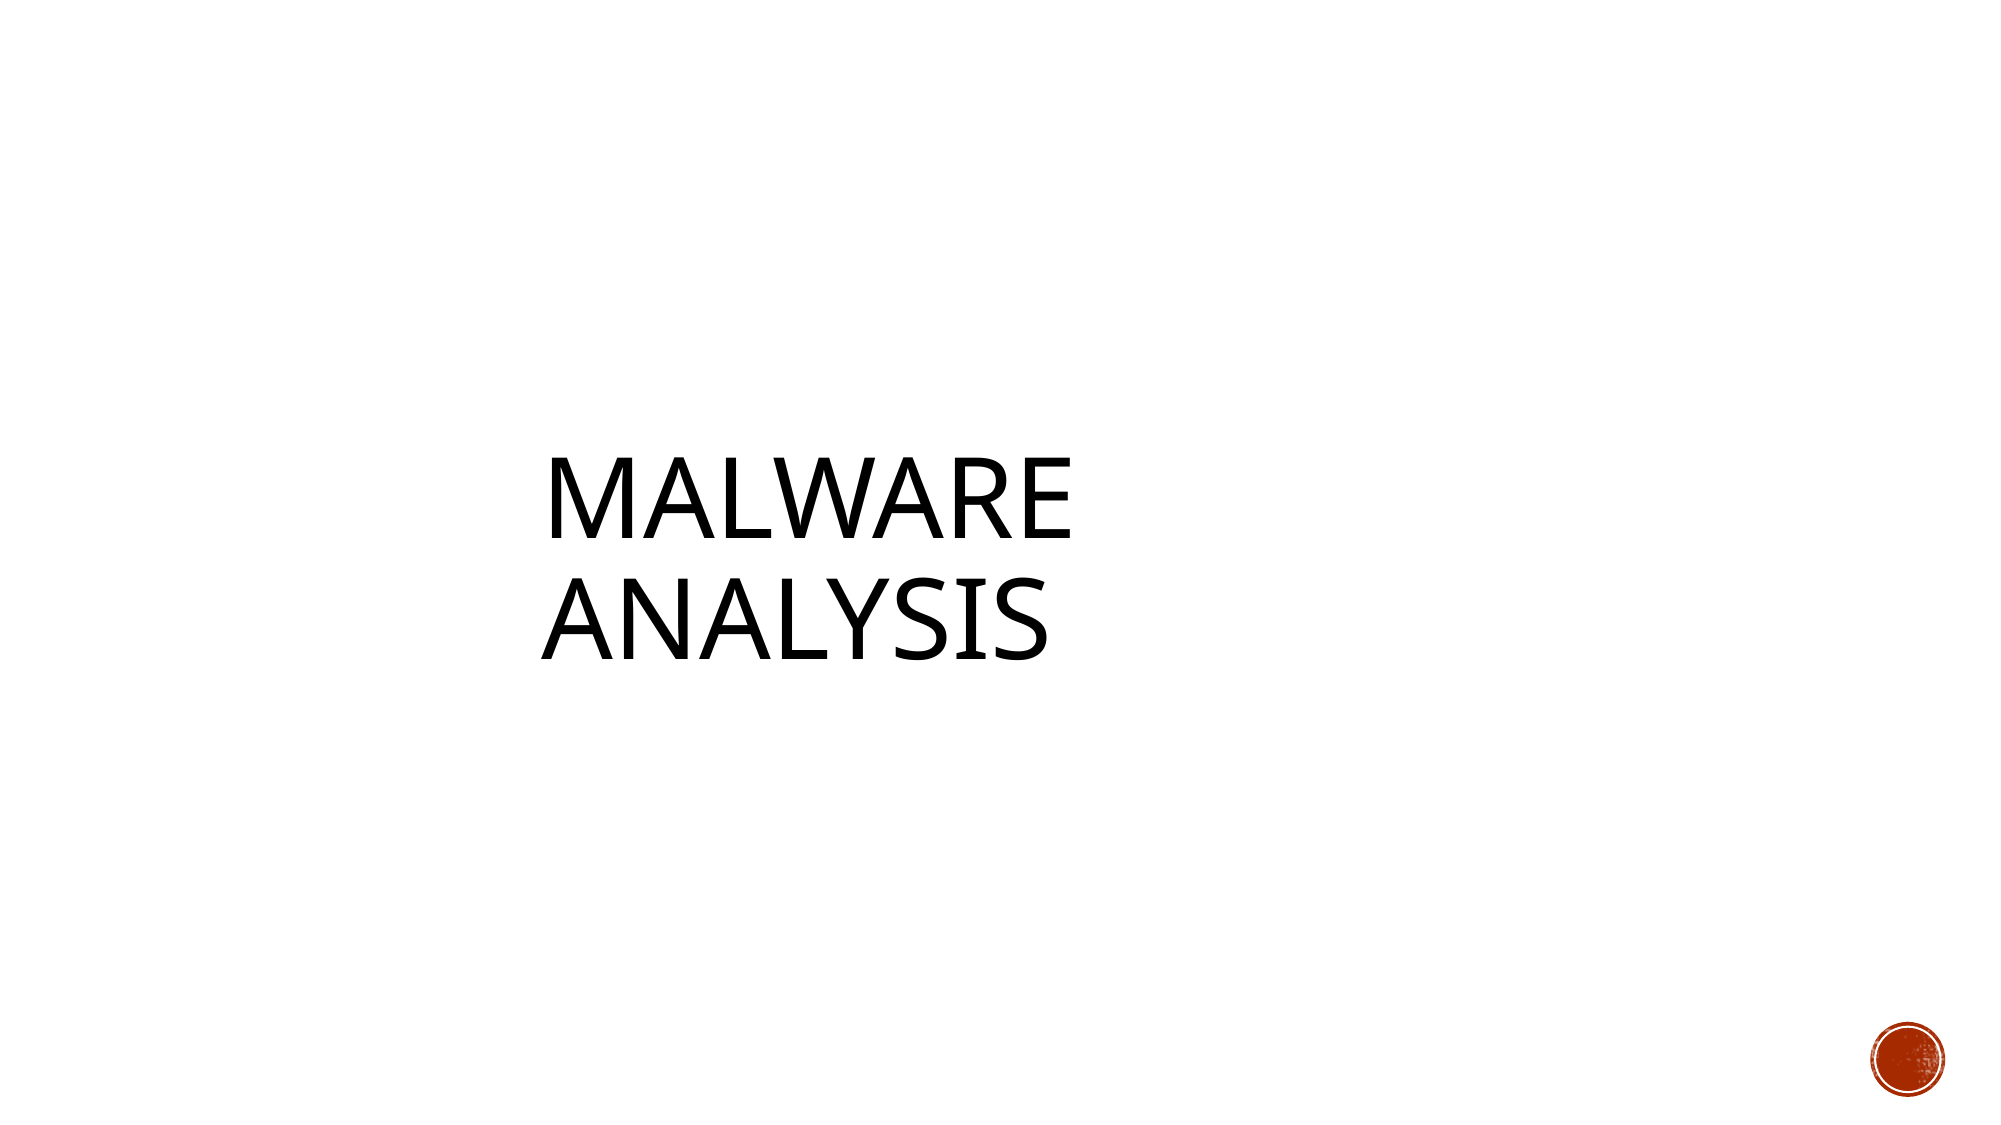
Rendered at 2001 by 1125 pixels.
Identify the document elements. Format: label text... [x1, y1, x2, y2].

title Malware Analysis [526, 430, 1331, 695]
